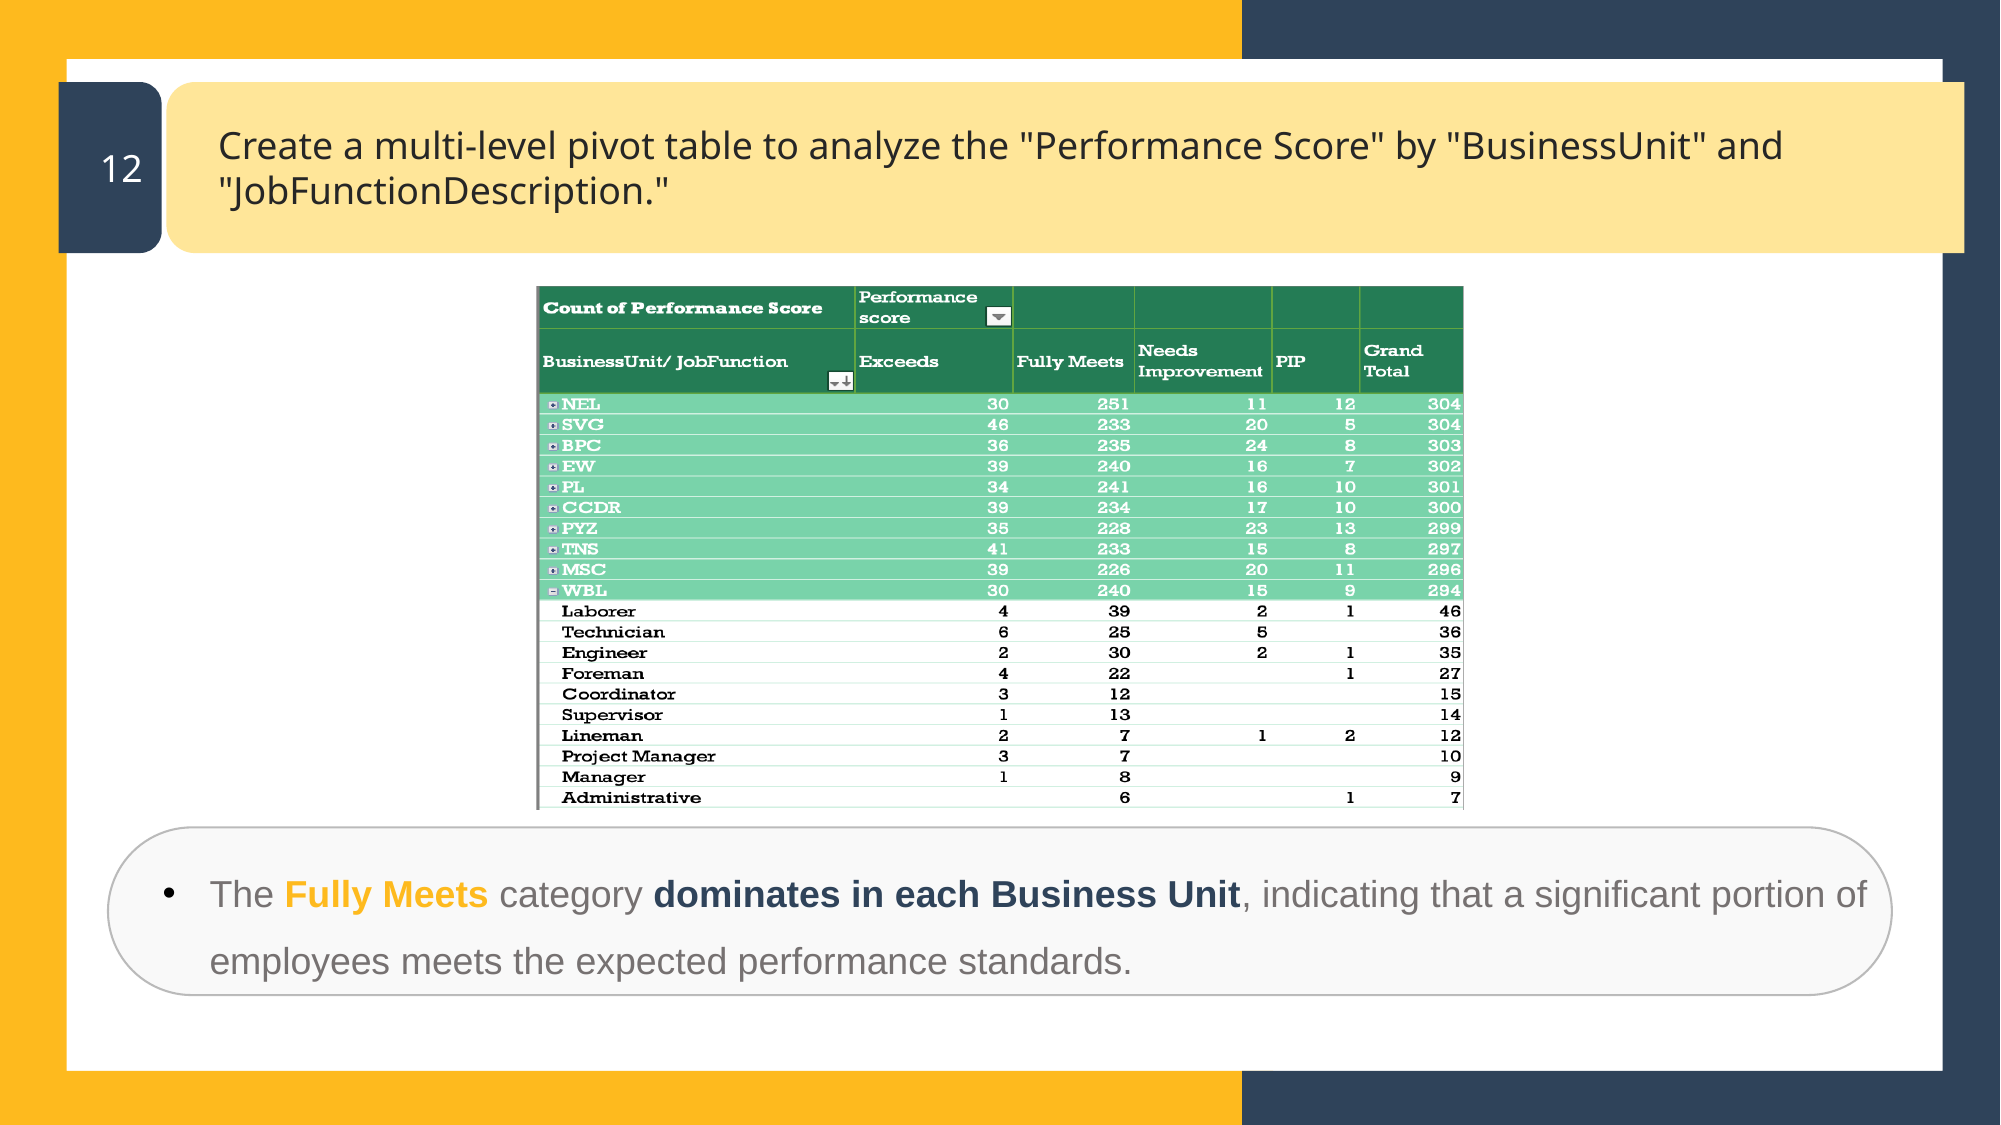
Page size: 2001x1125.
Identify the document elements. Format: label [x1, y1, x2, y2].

text_box [0, 0, 2000, 1125]
picture [536, 285, 1464, 810]
